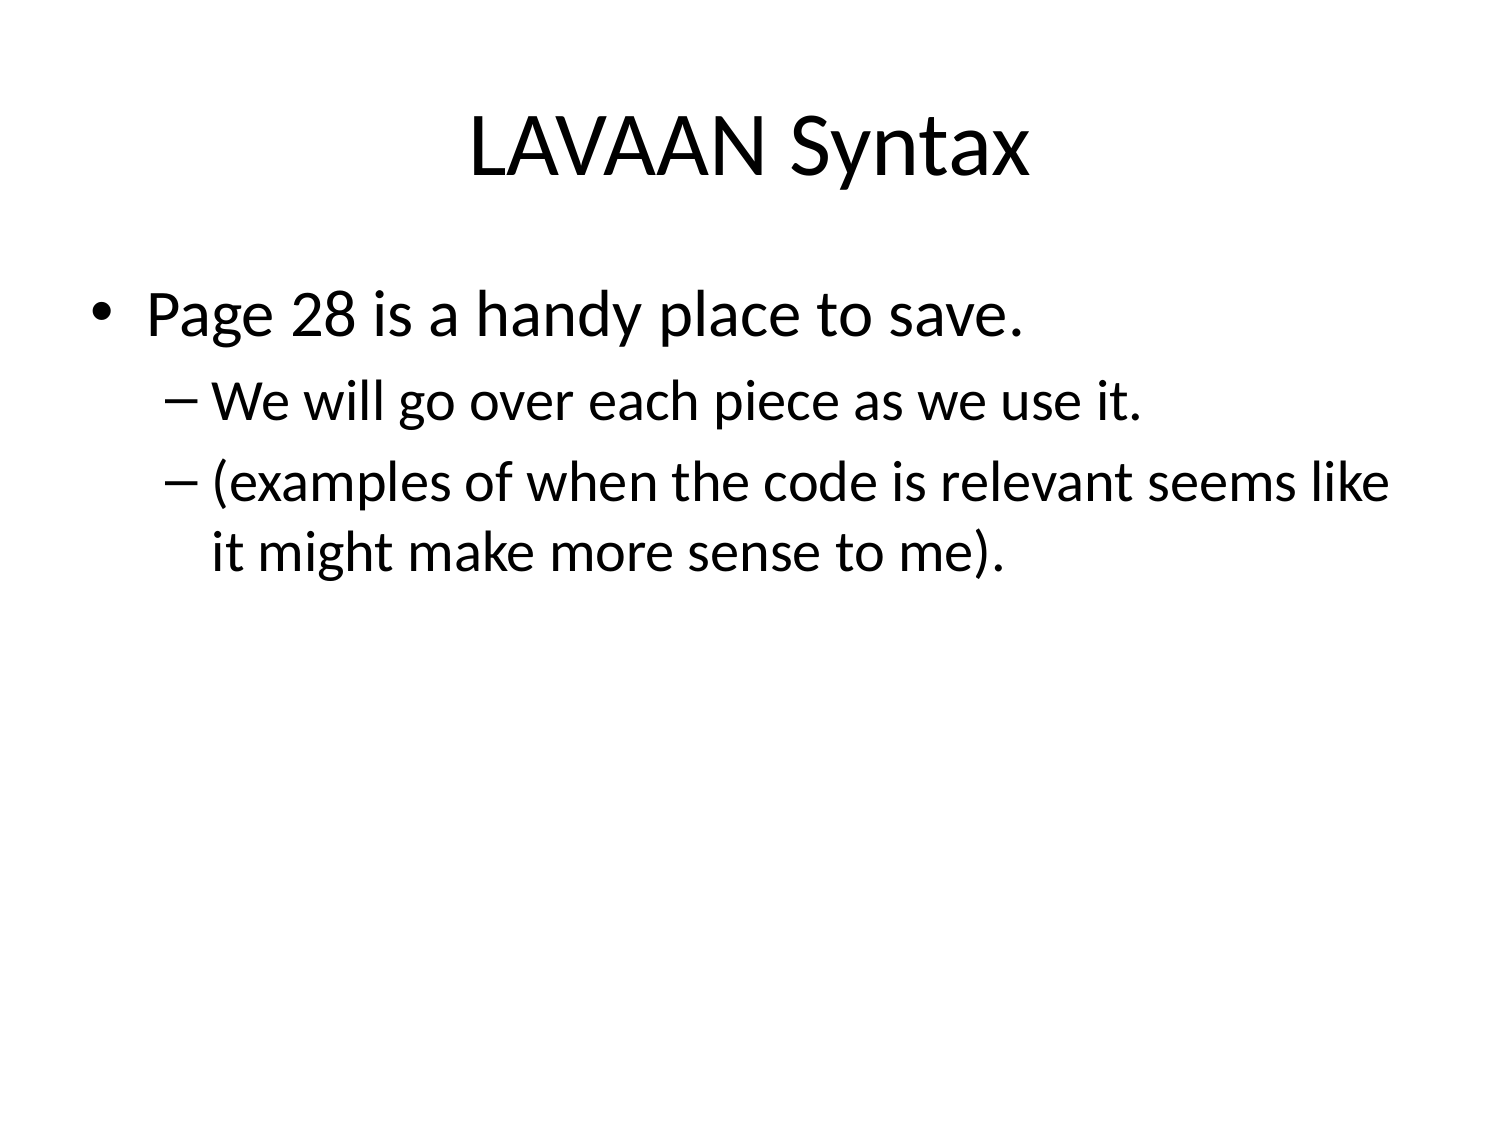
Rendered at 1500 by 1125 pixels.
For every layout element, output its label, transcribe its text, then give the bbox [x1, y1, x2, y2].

title LAVAAN Syntax [75, 45, 1425, 233]
list Page 28 is a handy place to save. We will go over each piece as we use it. (examples of when the code is relevant seems like it might make more sense to me). [75, 262, 1425, 1005]
